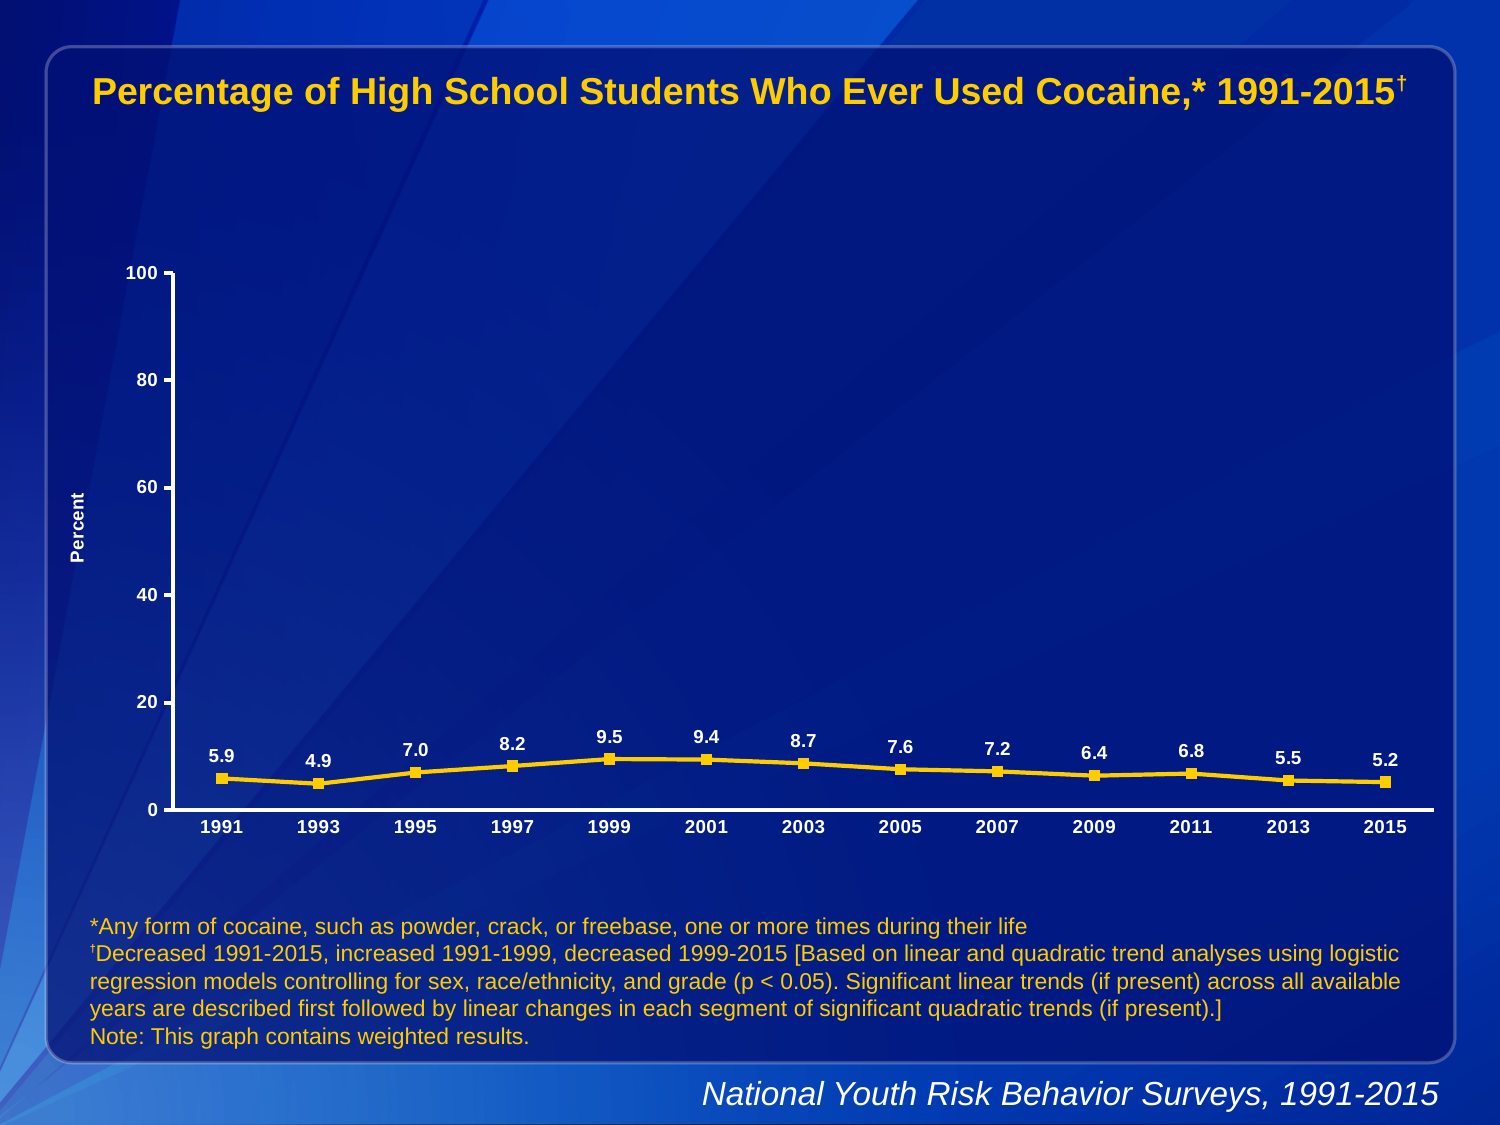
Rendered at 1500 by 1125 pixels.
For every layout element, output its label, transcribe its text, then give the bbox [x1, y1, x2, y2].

text_box Percentage of High School Students Who Ever Used Cocaine,* 1991-2015† [74, 59, 1425, 120]
picture [0, 0, 1500, 1125]
chart [37, 249, 1463, 851]
text_box *Any form of cocaine, such as powder, crack, or freebase, one or more times during their life †Decreased 1991-2015, increased 1991-1999, decreased 1999-2015 [Based on linear and quadratic trend analyses using logistic regression models controlling for sex, race/ethnicity, and grade (p < 0.05). Significant linear trends (if present) across all available years are described first followed by linear changes in each segment of significant quadratic trends (if present).] Note: This graph contains weighted results. [74, 903, 1425, 1056]
text_box National Youth Risk Behavior Surveys, 1991-2015 [679, 1065, 1455, 1120]
